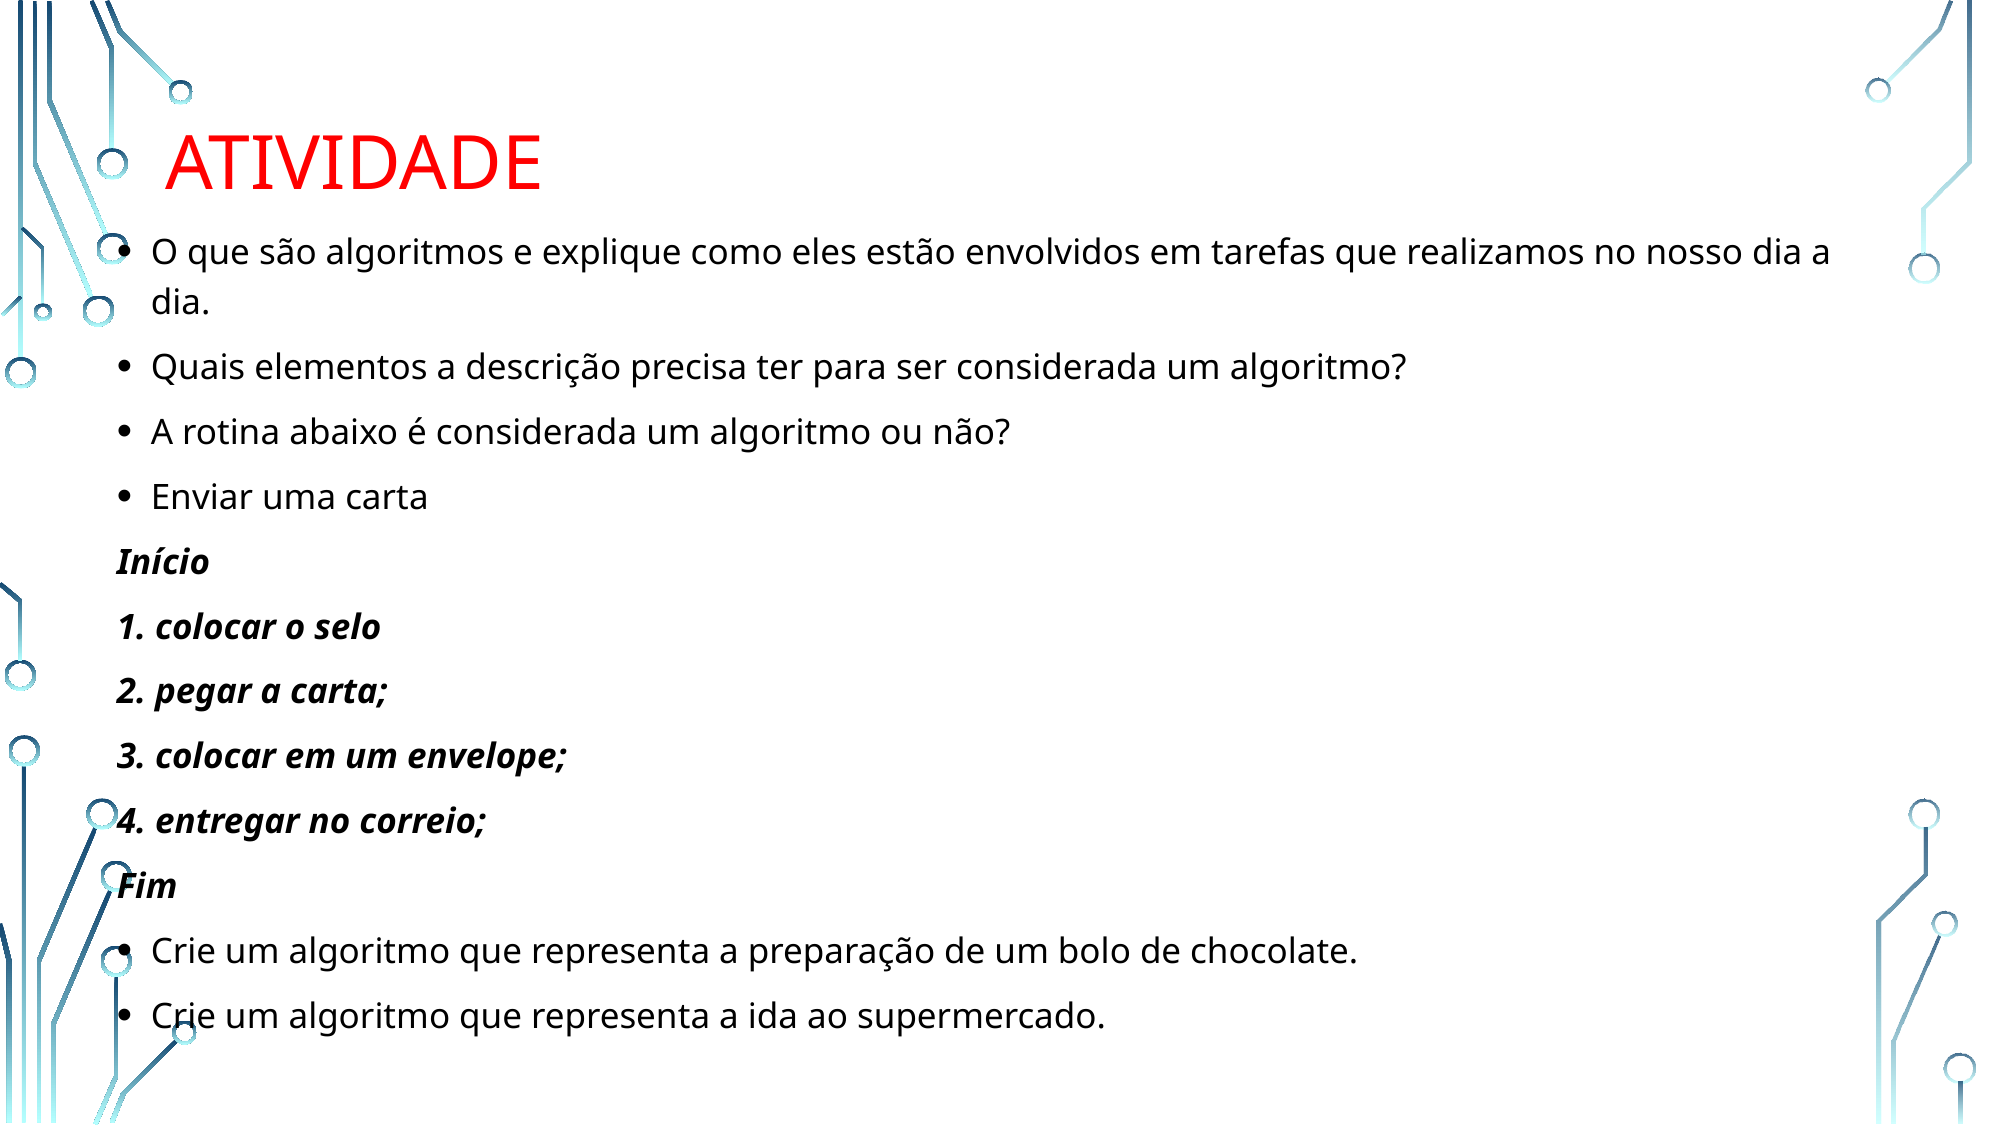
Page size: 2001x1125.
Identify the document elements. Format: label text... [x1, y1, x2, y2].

title ATIVIDADE [150, 43, 1776, 213]
list O que são algoritmos e explique como eles estão envolvidos em tarefas que realizamos no nosso dia a dia. Quais elementos a descrição precisa ter para ser considerada um algoritmo? A rotina abaixo é considerada um algoritmo ou não? Enviar uma carta Início 1. colocar o selo 2. pegar a carta; 3. colocar em um envelope; 4. entregar no correio; Fim Crie um algoritmo que representa a preparação de um bolo de chocolate. Crie um algoritmo que representa a ida ao supermercado. [101, 213, 1904, 1054]
